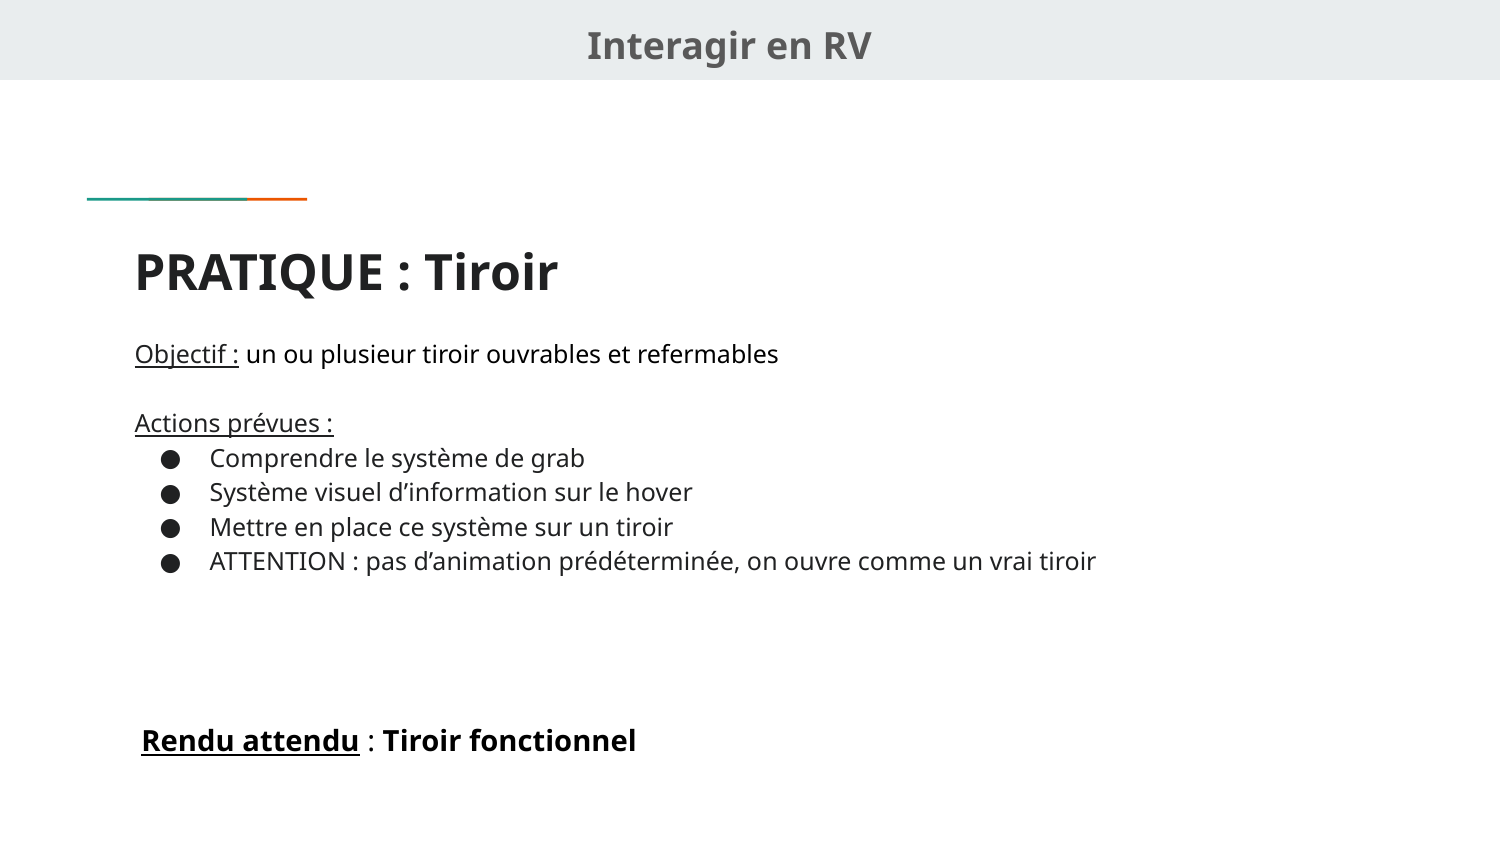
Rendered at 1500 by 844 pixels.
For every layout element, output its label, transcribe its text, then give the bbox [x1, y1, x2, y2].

title PRATIQUE : Tiroir [119, 216, 1381, 305]
text_box Rendu attendu : Tiroir fonctionnel [126, 707, 1388, 773]
title Interagir en RV [99, 0, 1361, 78]
list Objectif : un ou plusieur tiroir ouvrables et refermables Actions prévues : Comprendre le système de grab Système visuel d’information sur le hover Mettre en place ce système sur un tiroir ATTENTION : pas d’animation prédéterminée, on ouvre comme un vrai tiroir [119, 319, 1381, 689]
